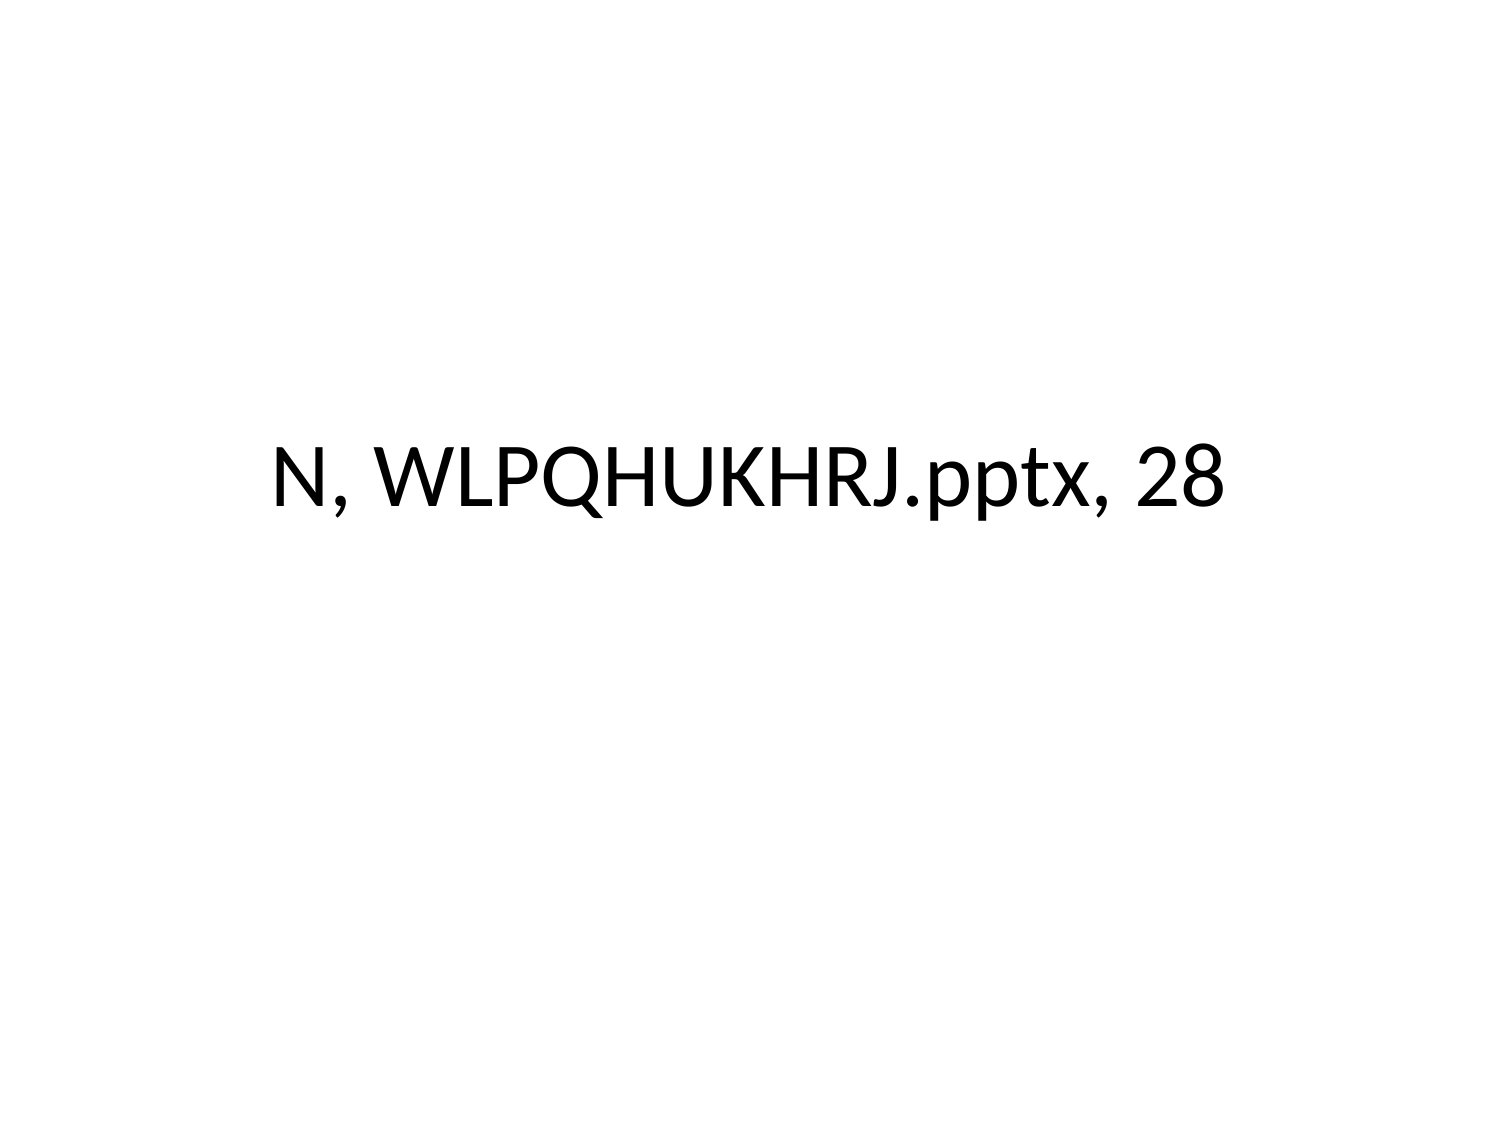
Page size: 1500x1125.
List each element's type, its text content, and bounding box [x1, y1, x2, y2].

title N, WLPQHUKHRJ.pptx, 28 [112, 349, 1388, 591]
